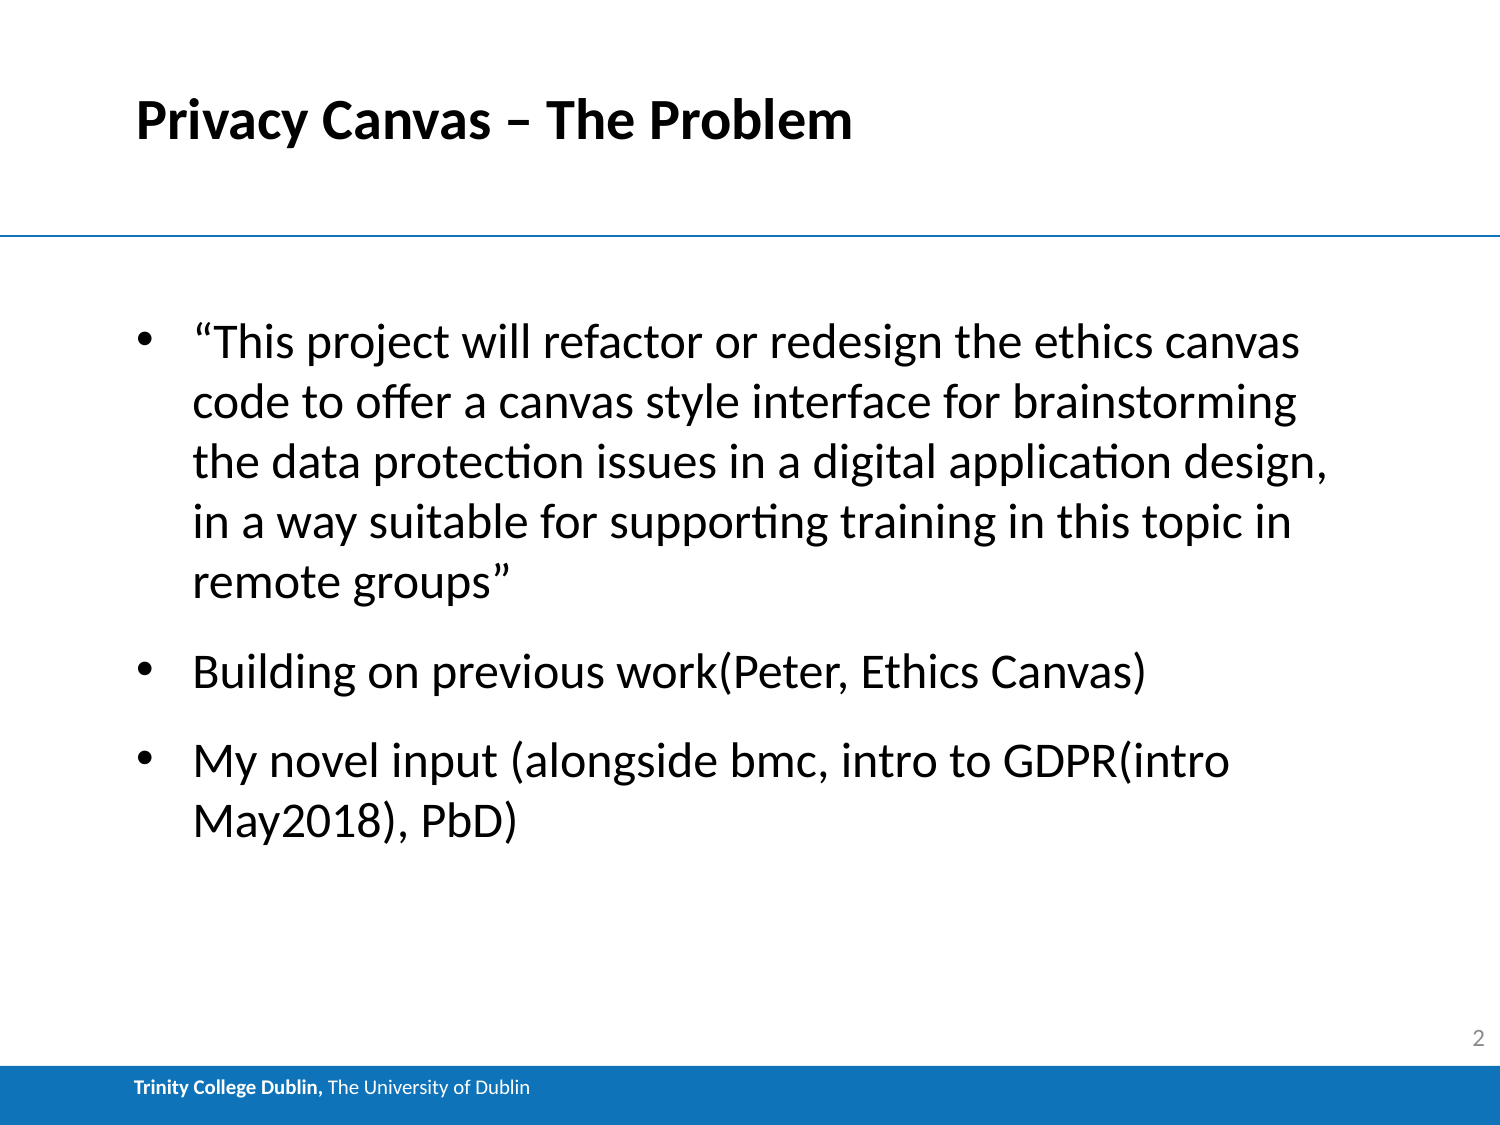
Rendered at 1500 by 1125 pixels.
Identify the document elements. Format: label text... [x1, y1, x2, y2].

slide_number 2 [1162, 1006, 1500, 1067]
title Privacy Canvas – The Problem [135, 59, 1367, 152]
list “This project will refactor or redesign the ethics canvas code to offer a canvas style interface for brainstorming the data protection issues in a digital application design, in a way suitable for supporting training in this topic in remote groups” Building on previous work(Peter, Ethics Canvas) My novel input (alongside bmc, intro to GDPR(intro May2018), PbD) [135, 308, 1367, 972]
